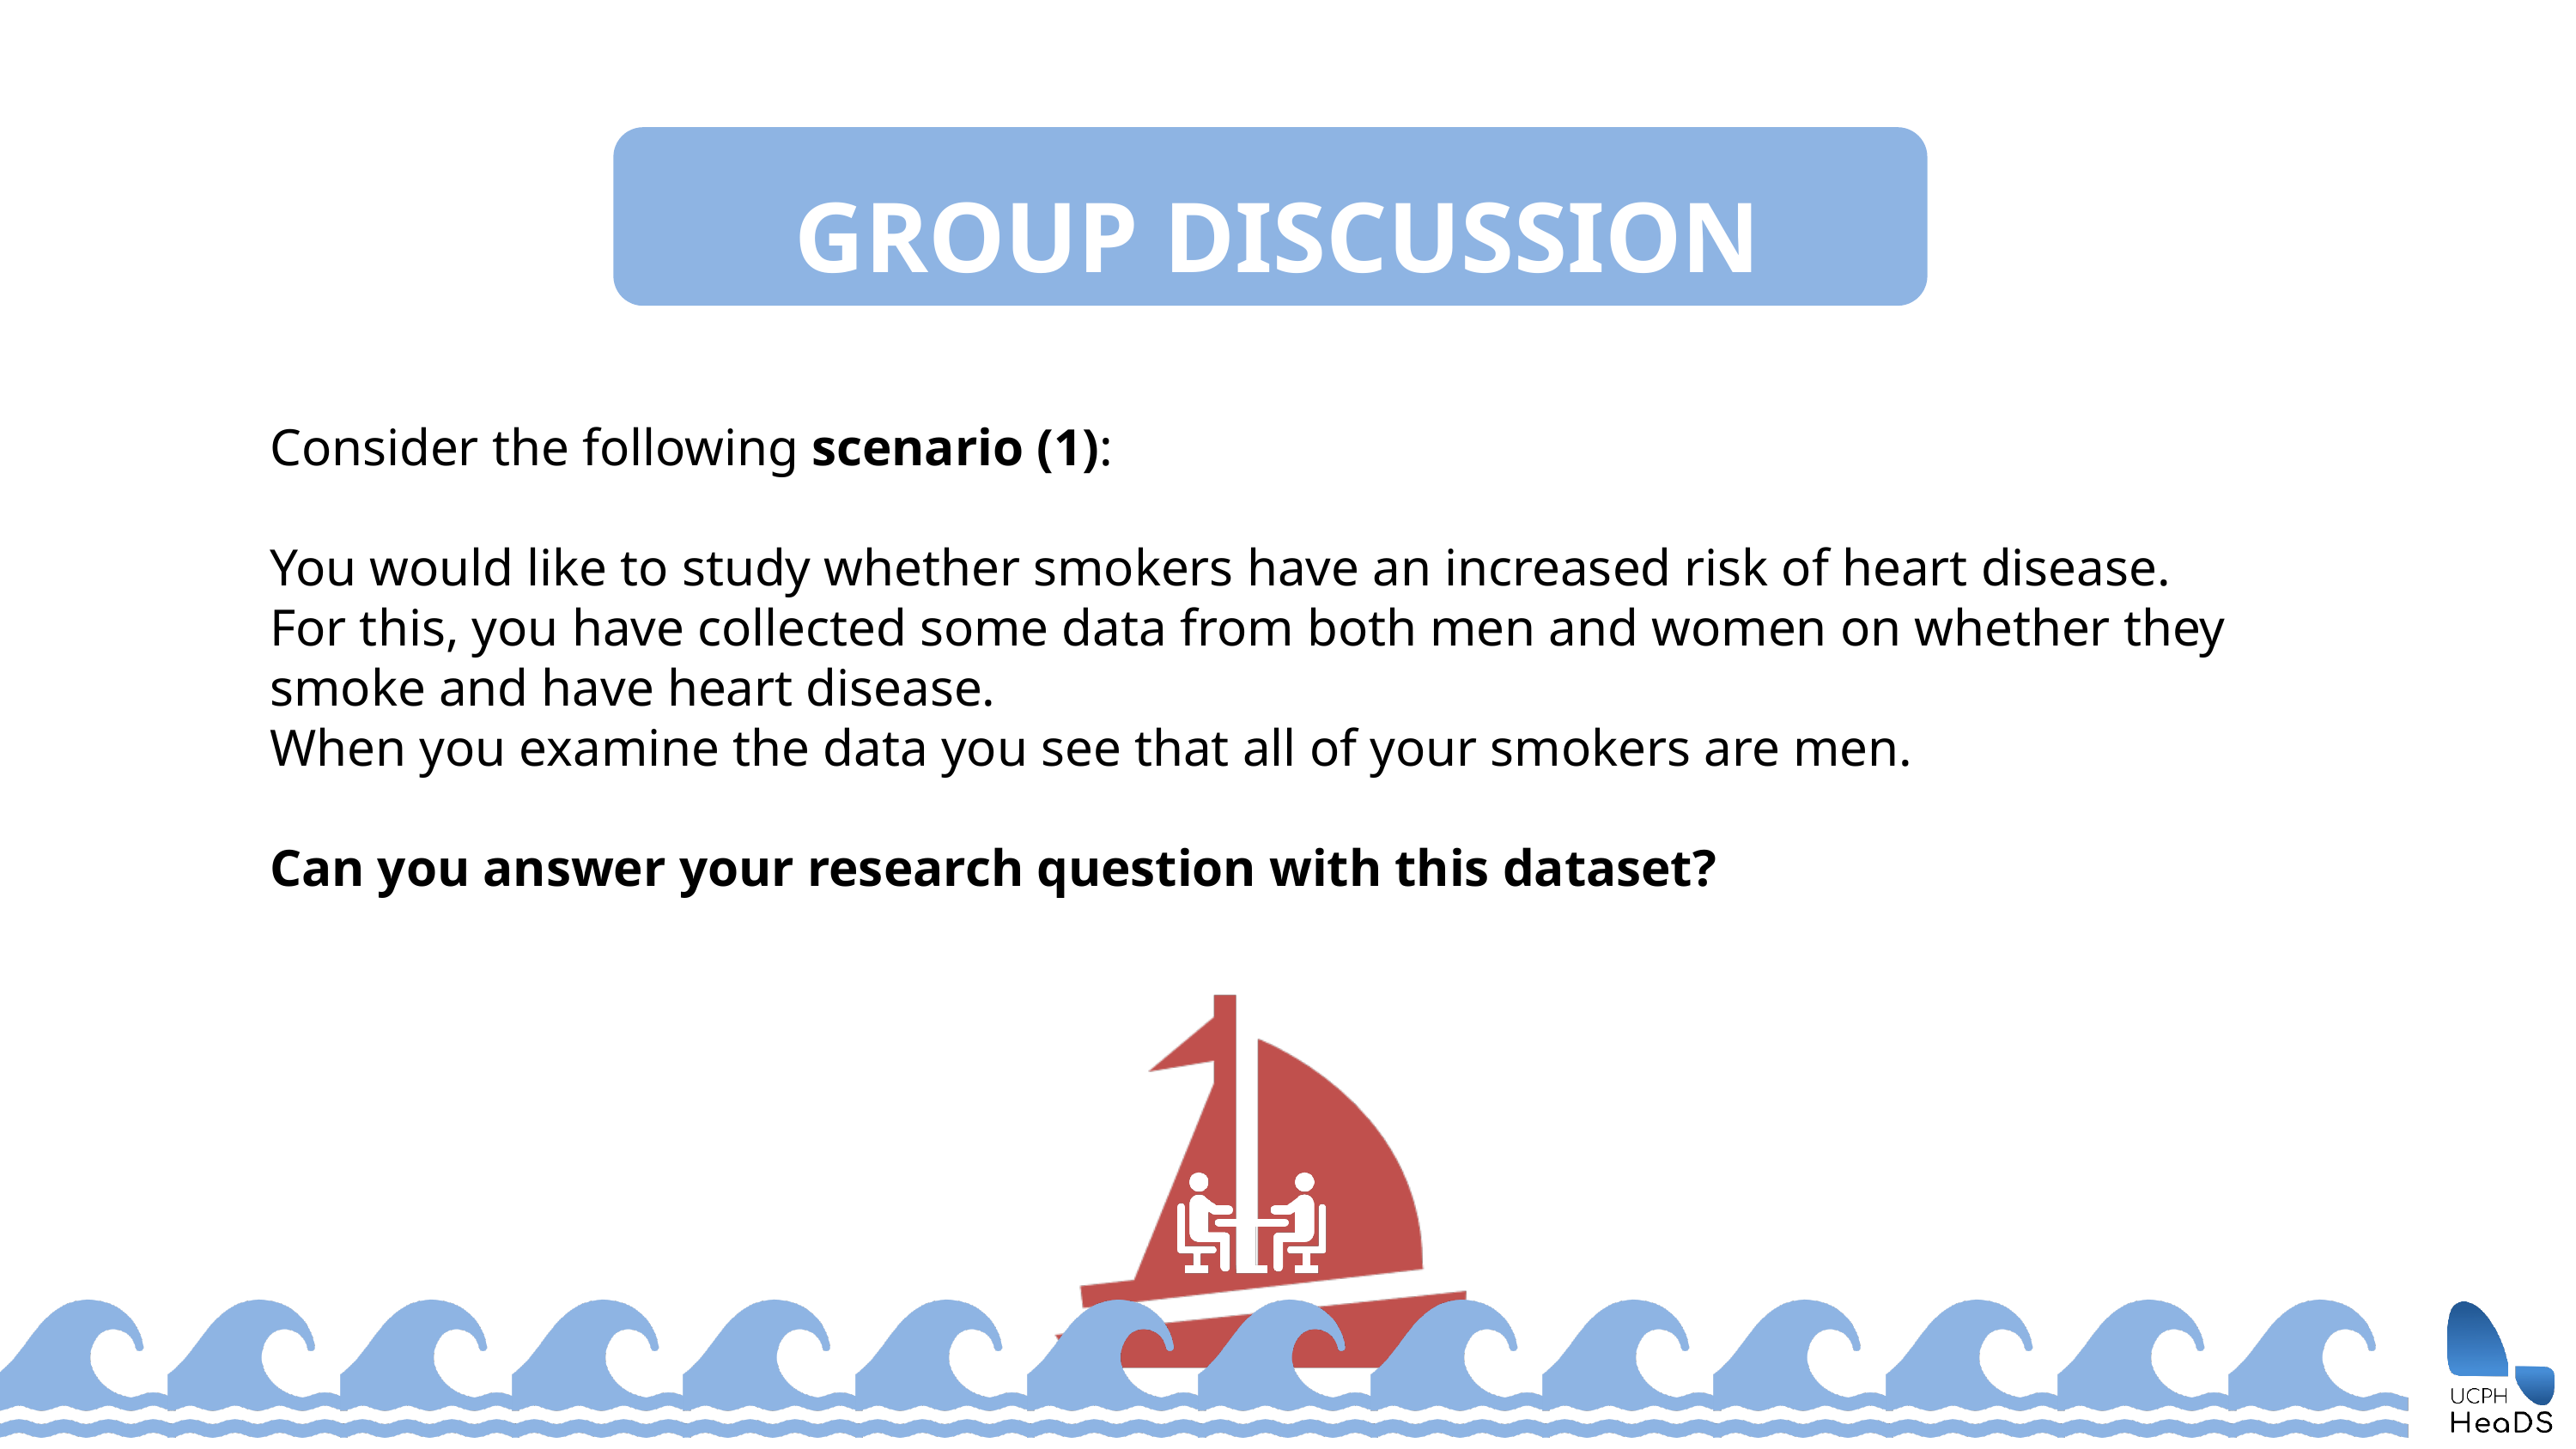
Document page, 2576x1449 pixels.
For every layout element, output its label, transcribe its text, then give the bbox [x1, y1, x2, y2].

text_box [611, 125, 1929, 151]
text_box [616, 292, 1925, 308]
text_box Consider the following scenario (1): You would like to study whether smokers have an increased risk of heart disease. For this, you have collected some data from both men and women on whether they smoke and have heart disease. When you examine the data you see that all of your smokers are men. Can you answer your research question with this dataset? [257, 409, 2318, 972]
picture [2446, 1301, 2555, 1433]
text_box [0, 1260, 2427, 1449]
picture [998, 919, 1525, 1260]
text_box GROUP DISCUSSION [559, 151, 1996, 292]
